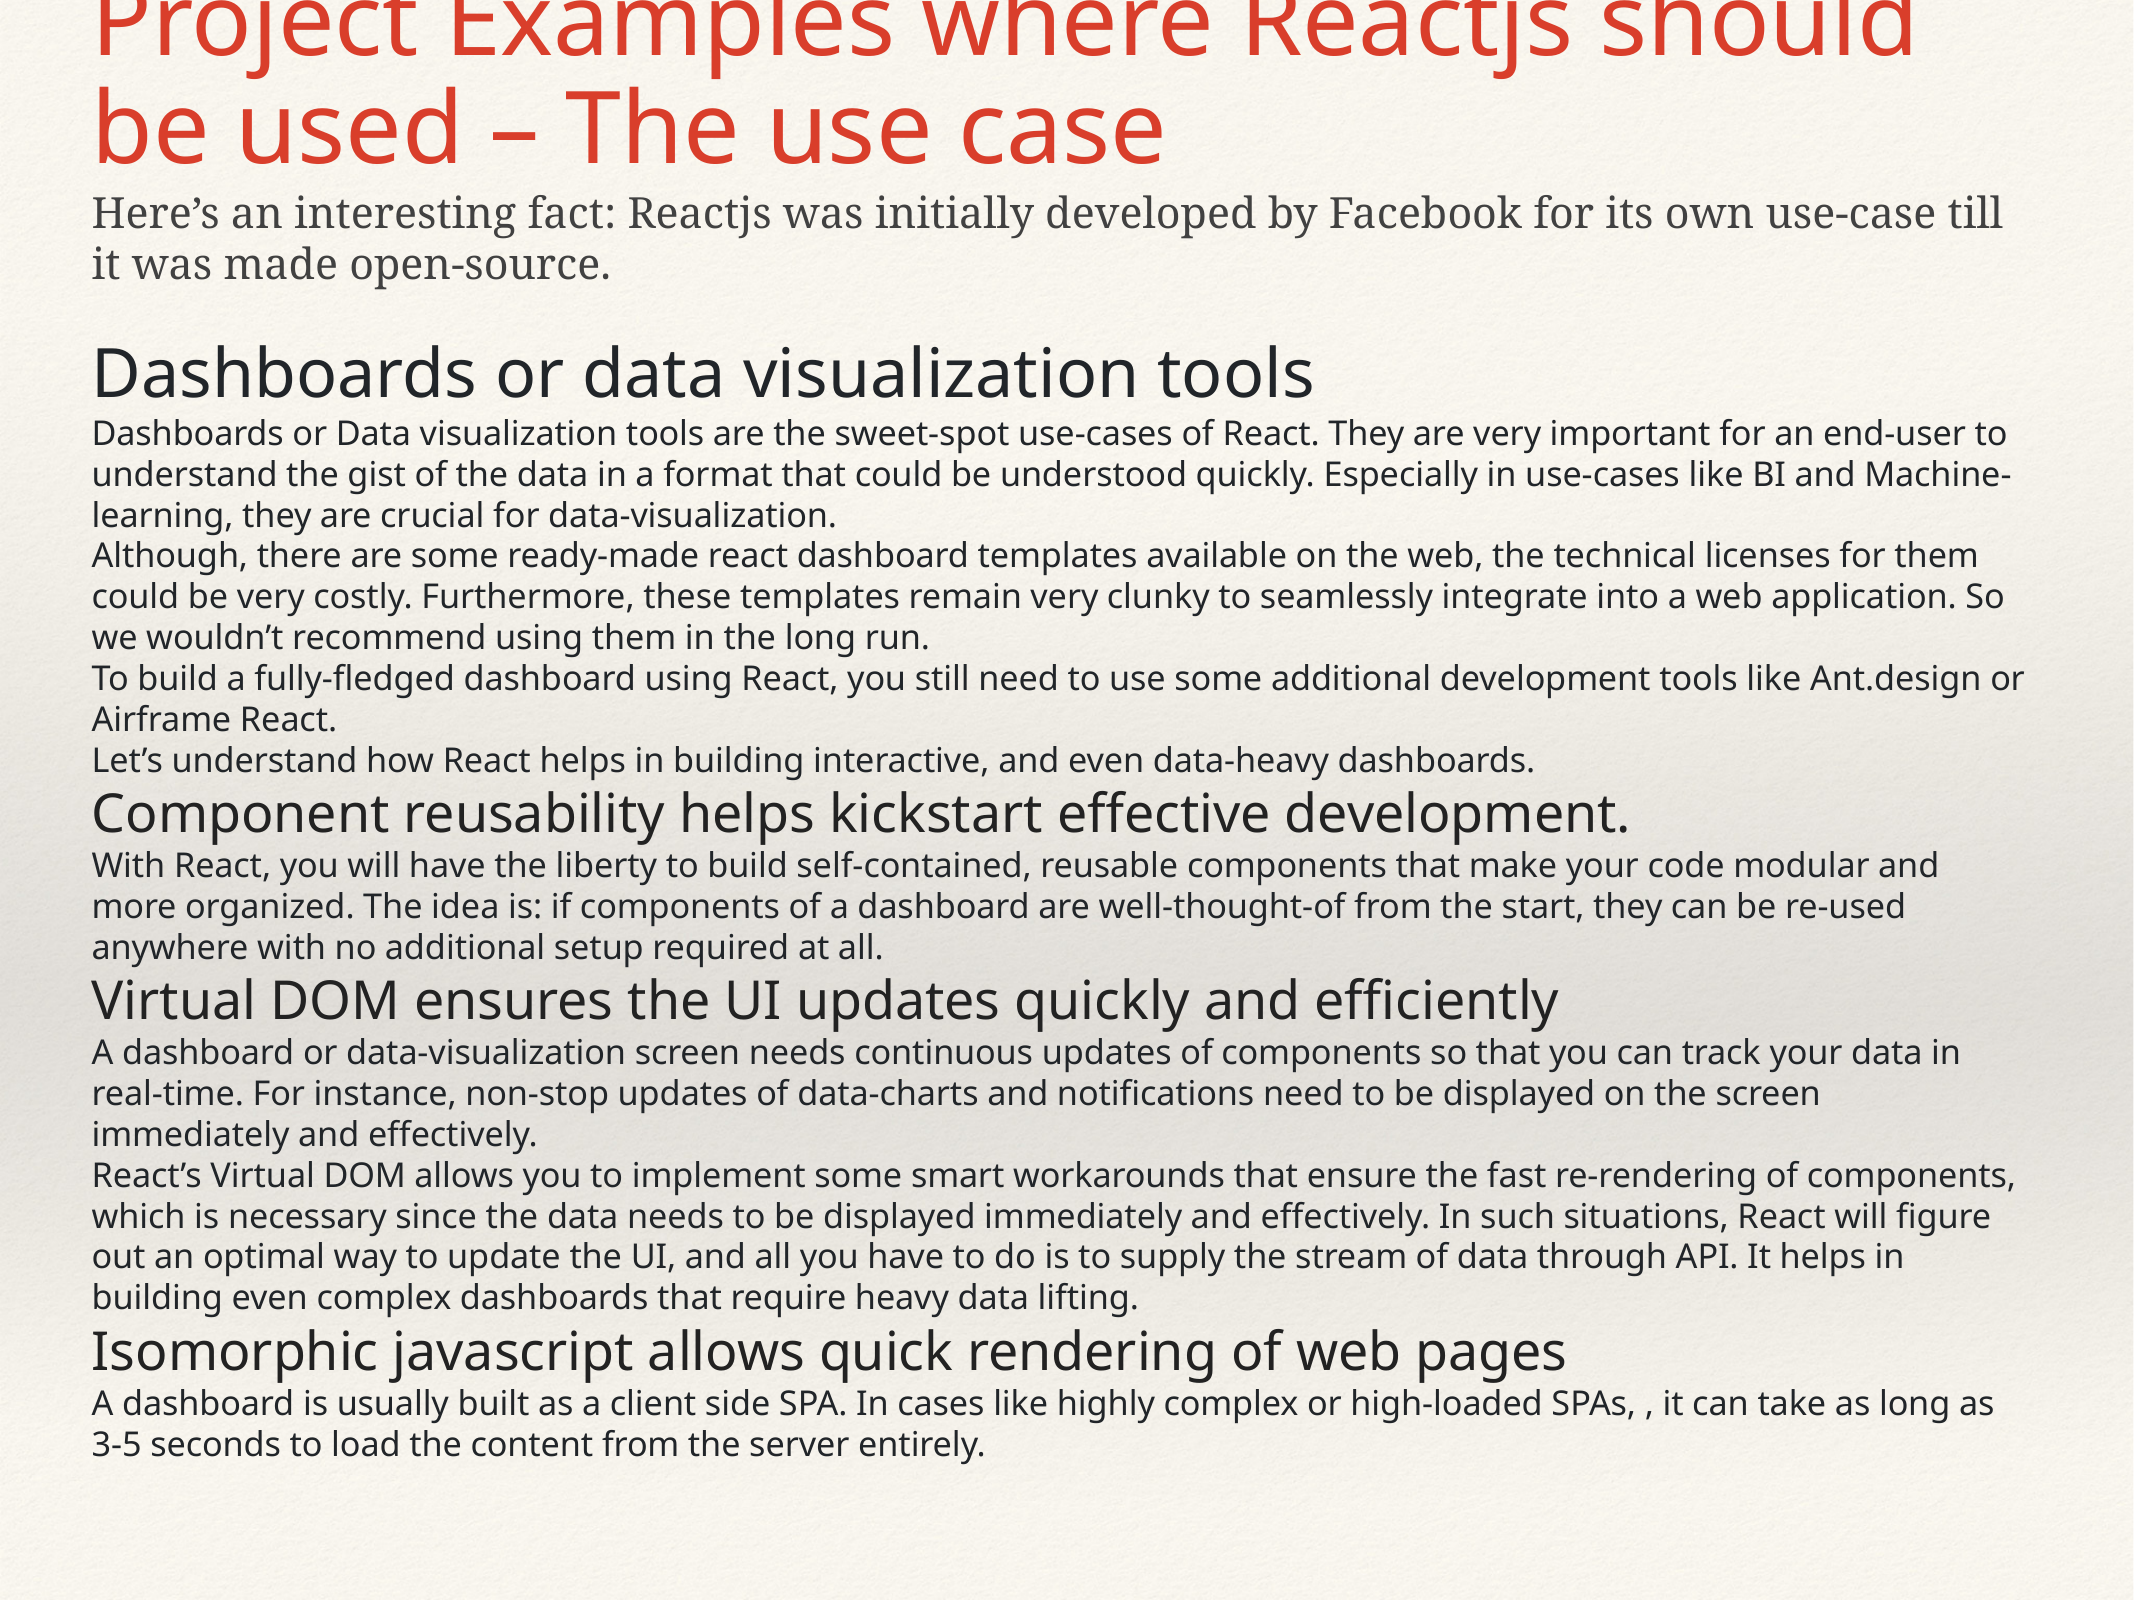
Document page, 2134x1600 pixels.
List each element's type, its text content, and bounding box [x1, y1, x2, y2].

title Project Examples where Reactjs should be used – The use case Here’s an interesting fact: Reactjs was initially developed by Facebook for its own use-case till it was made open-source. Dashboards or data visualization tools Dashboards or Data visualization tools are the sweet-spot use-cases of React. They are very important for an end-user to understand the gist of the data in a format that could be understood quickly. Especially in use-cases like BI and Machine-learning, they are crucial for data-visualization. Although, there are some ready-made react dashboard templates available on the web, the technical licenses for them could be very costly. Furthermore, these templates remain very clunky to seamlessly integrate into a web application. So we wouldn’t recommend using them in the long run. To build a fully-fledged dashboard using React, you still need to use some additional development tools like Ant.design or Airframe React. Let’s understand how React helps in building interactive, and even data-heavy dashboards. Component reusability helps kickstart effective development. With React, you will have the liberty to build self-contained, reusable components that make your code modular and more organized. The idea is: if components of a dashboard are well-thought-of from the start, they can be re-used anywhere with no additional setup required at all. Virtual DOM ensures the UI updates quickly and efficiently A dashboard or data-visualization screen needs continuous updates of components so that you can track your data in real-time. For instance, non-stop updates of data-charts and notifications need to be displayed on the screen immediately and effectively. React’s Virtual DOM allows you to implement some smart workarounds that ensure the fast re-rendering of components, which is necessary since the data needs to be displayed immediately and effectively. In such situations, React will figure out an optimal way to update the UI, and all you have to do is to supply the stream of data through API. It helps in building even complex dashboards that require heavy data lifting. Isomorphic javascript allows quick rendering of web pages A dashboard is usually built as a client side SPA. In cases like highly complex or high-loaded SPAs, , it can take as long as 3-5 seconds to load the content from the server entirely. [82, 44, 2034, 1388]
picture [0, 0, 2134, 1600]
